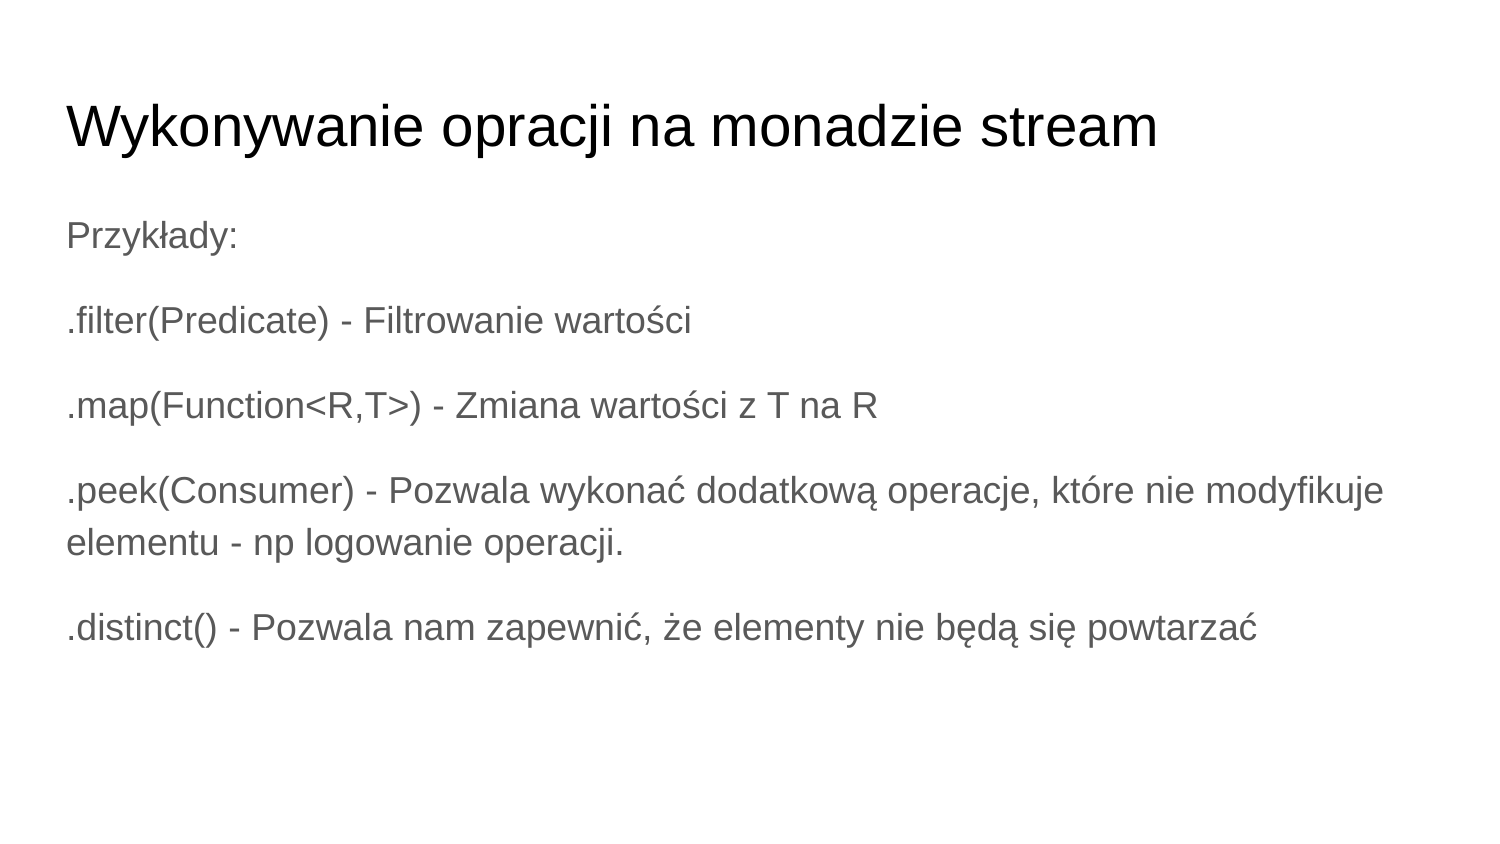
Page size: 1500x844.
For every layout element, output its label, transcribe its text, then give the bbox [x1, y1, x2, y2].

title Wykonywanie opracji na monadzie stream [51, 72, 1449, 167]
list Przykłady: .filter(Predicate) - Filtrowanie wartości .map(Function<R,T>) - Zmiana wartości z T na R .peek(Consumer) - Pozwala wykonać dodatkową operacje, które nie modyfikuje elementu - np logowanie operacji. .distinct() - Pozwala nam zapewnić, że elementy nie będą się powtarzać [51, 189, 1449, 750]
